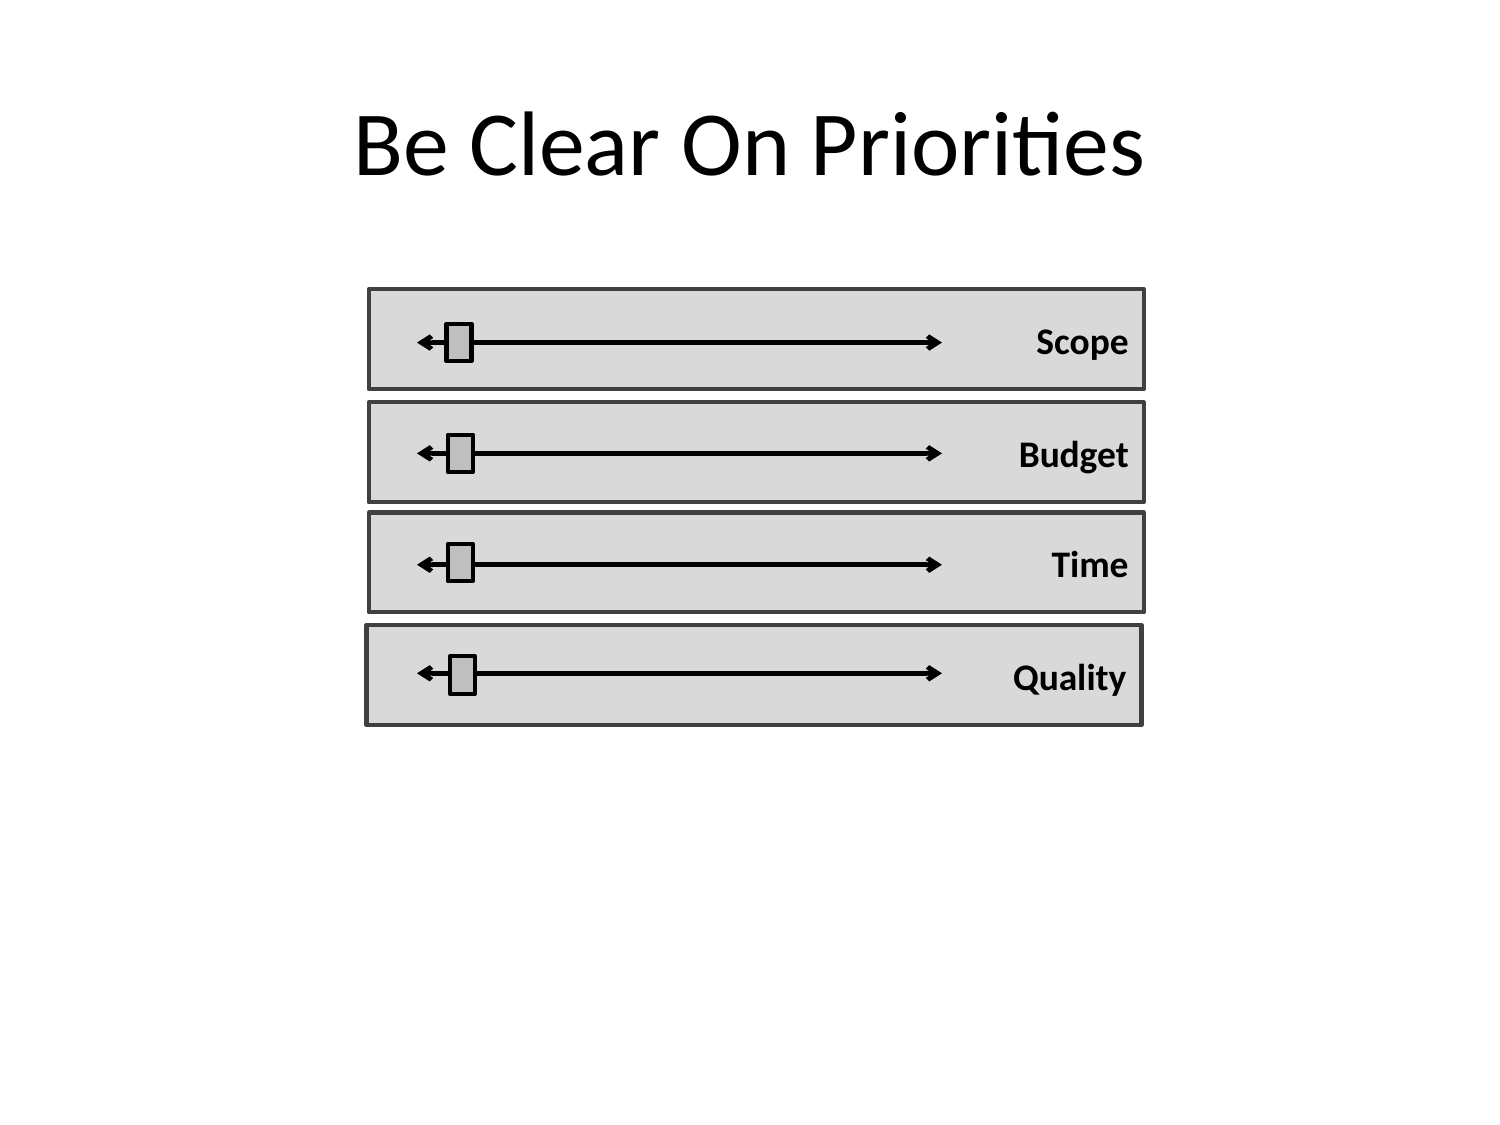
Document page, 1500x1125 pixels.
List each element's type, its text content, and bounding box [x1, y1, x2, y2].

text_box [446, 542, 475, 563]
text_box Budget [367, 400, 1146, 504]
text_box [448, 682, 477, 696]
text_box [446, 572, 475, 583]
title Be Clear On Priorities [75, 45, 1425, 233]
text_box Scope [367, 287, 1146, 391]
text_box [444, 351, 474, 363]
text_box [446, 433, 475, 452]
text_box [446, 462, 475, 474]
text_box [448, 654, 477, 672]
text_box [444, 322, 474, 341]
text_box Time [367, 510, 1146, 614]
text_box Quality [364, 623, 1144, 727]
